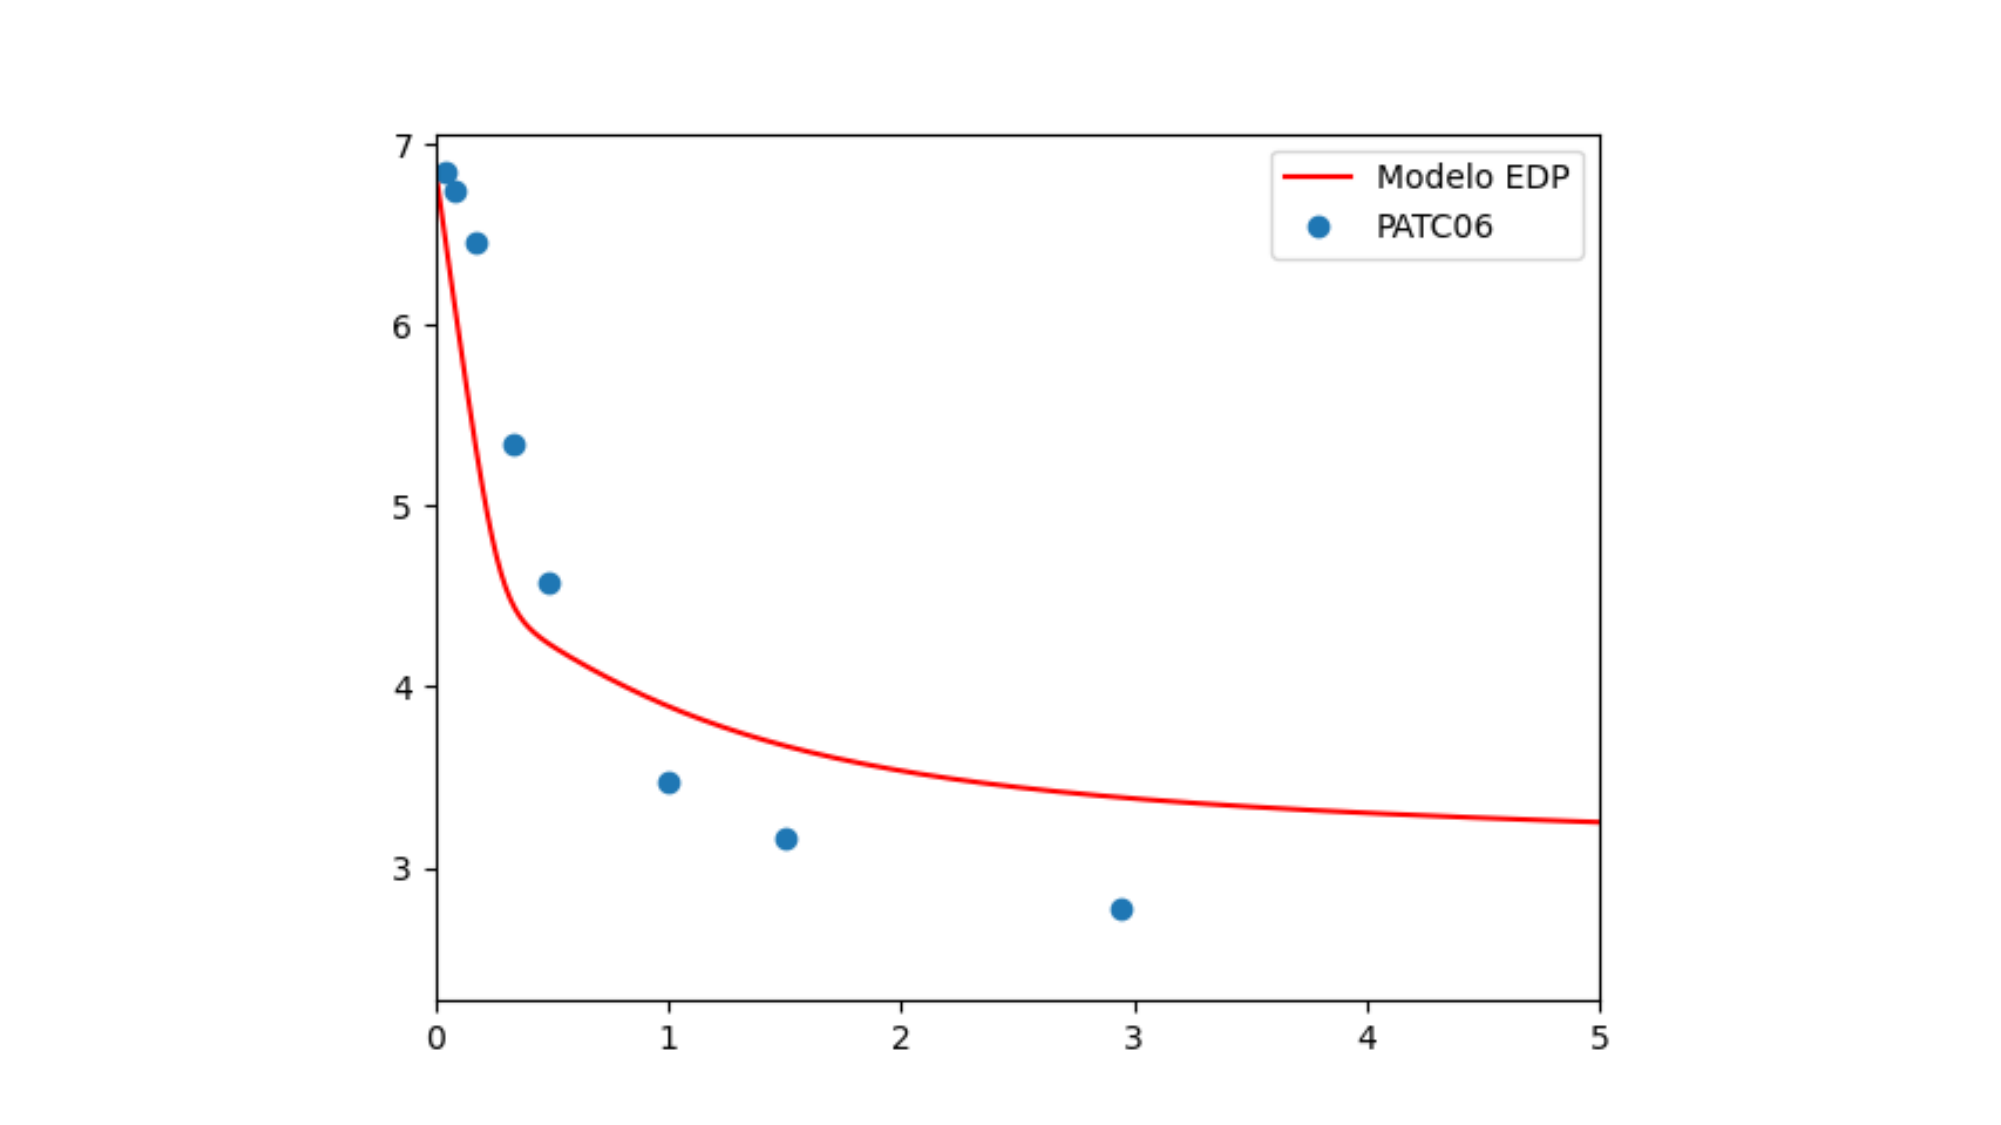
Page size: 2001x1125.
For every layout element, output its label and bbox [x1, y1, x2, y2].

list [249, 0, 1750, 1125]
